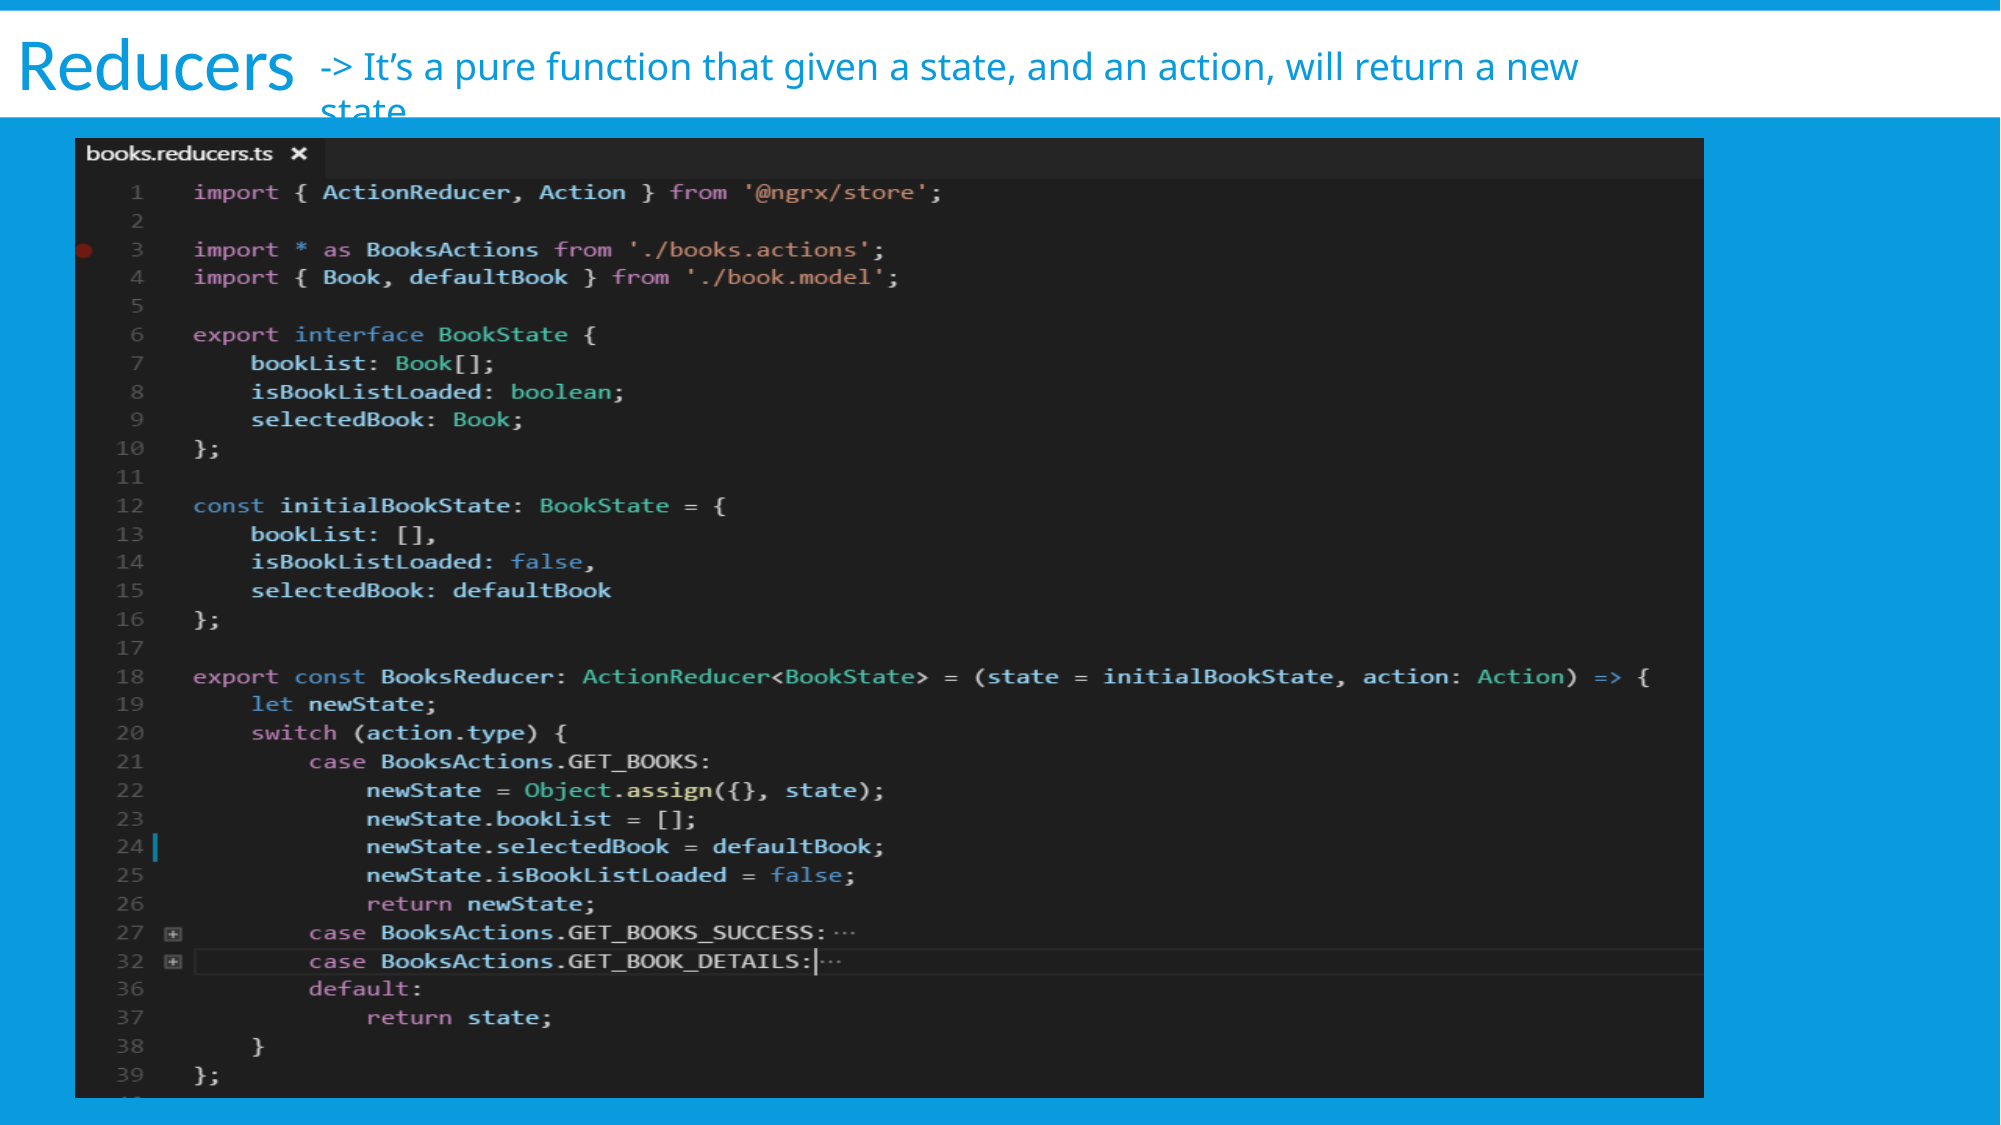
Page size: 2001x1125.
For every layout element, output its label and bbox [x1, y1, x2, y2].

text_box [0, 7, 2000, 118]
picture [76, 139, 1703, 1097]
